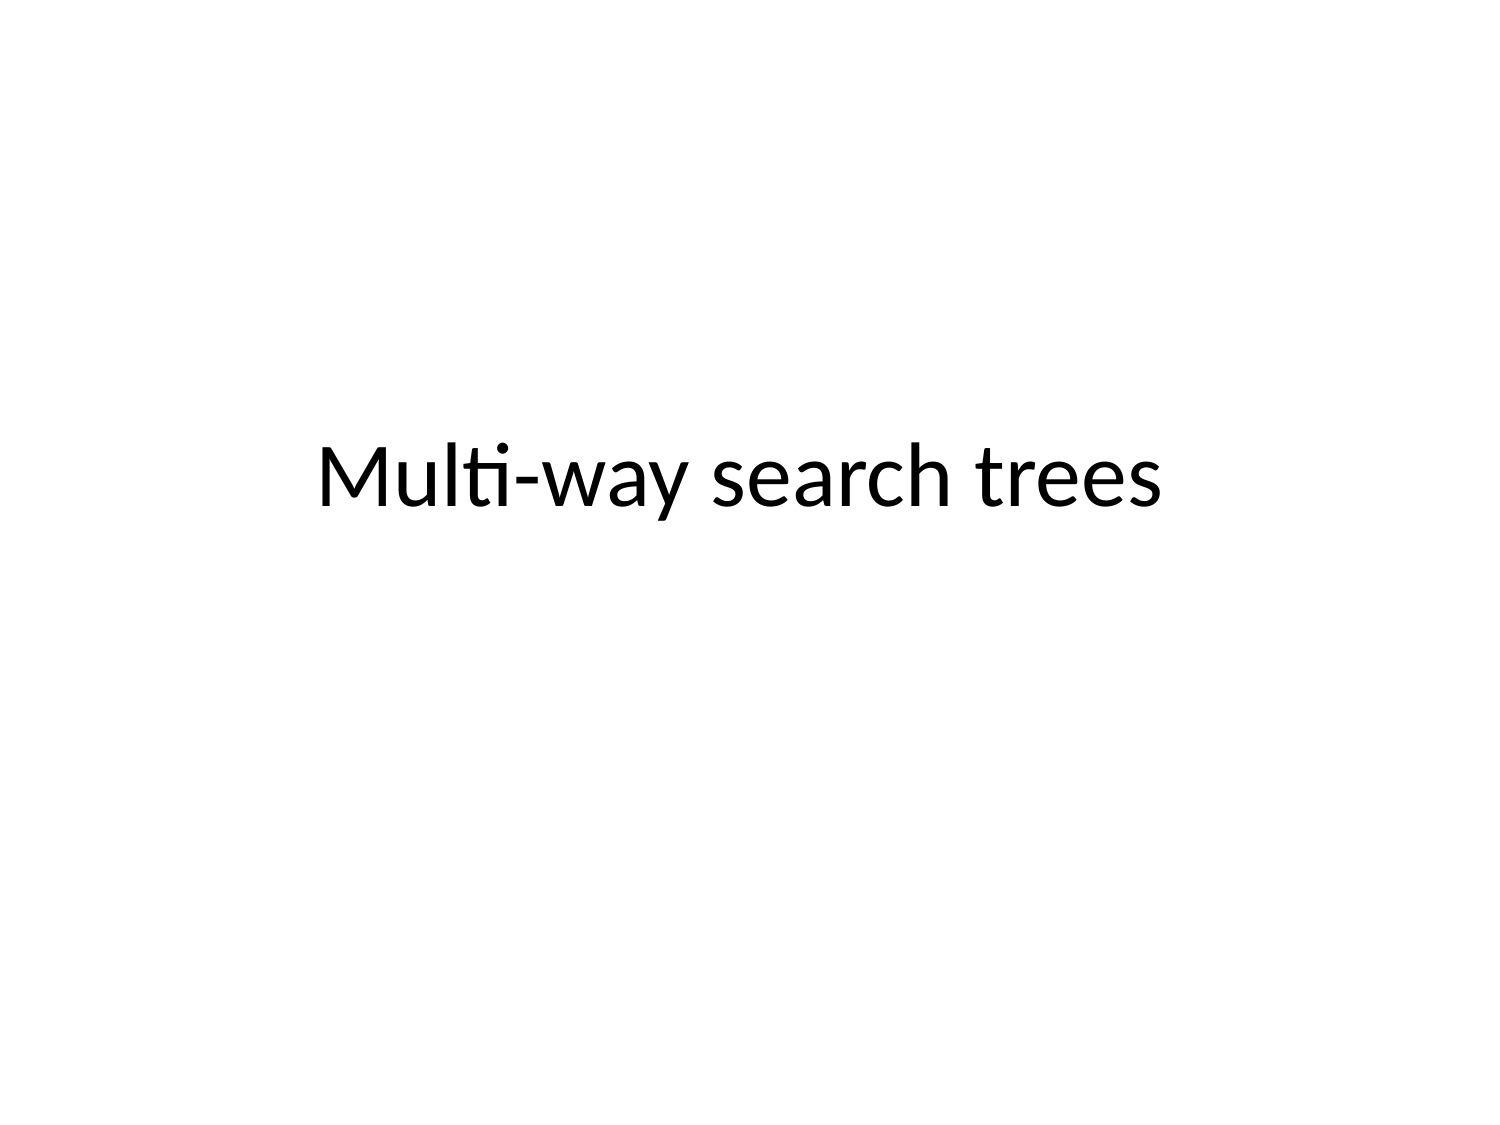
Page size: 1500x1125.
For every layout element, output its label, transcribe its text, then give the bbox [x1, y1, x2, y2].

title Multi-way search trees [112, 349, 1388, 591]
